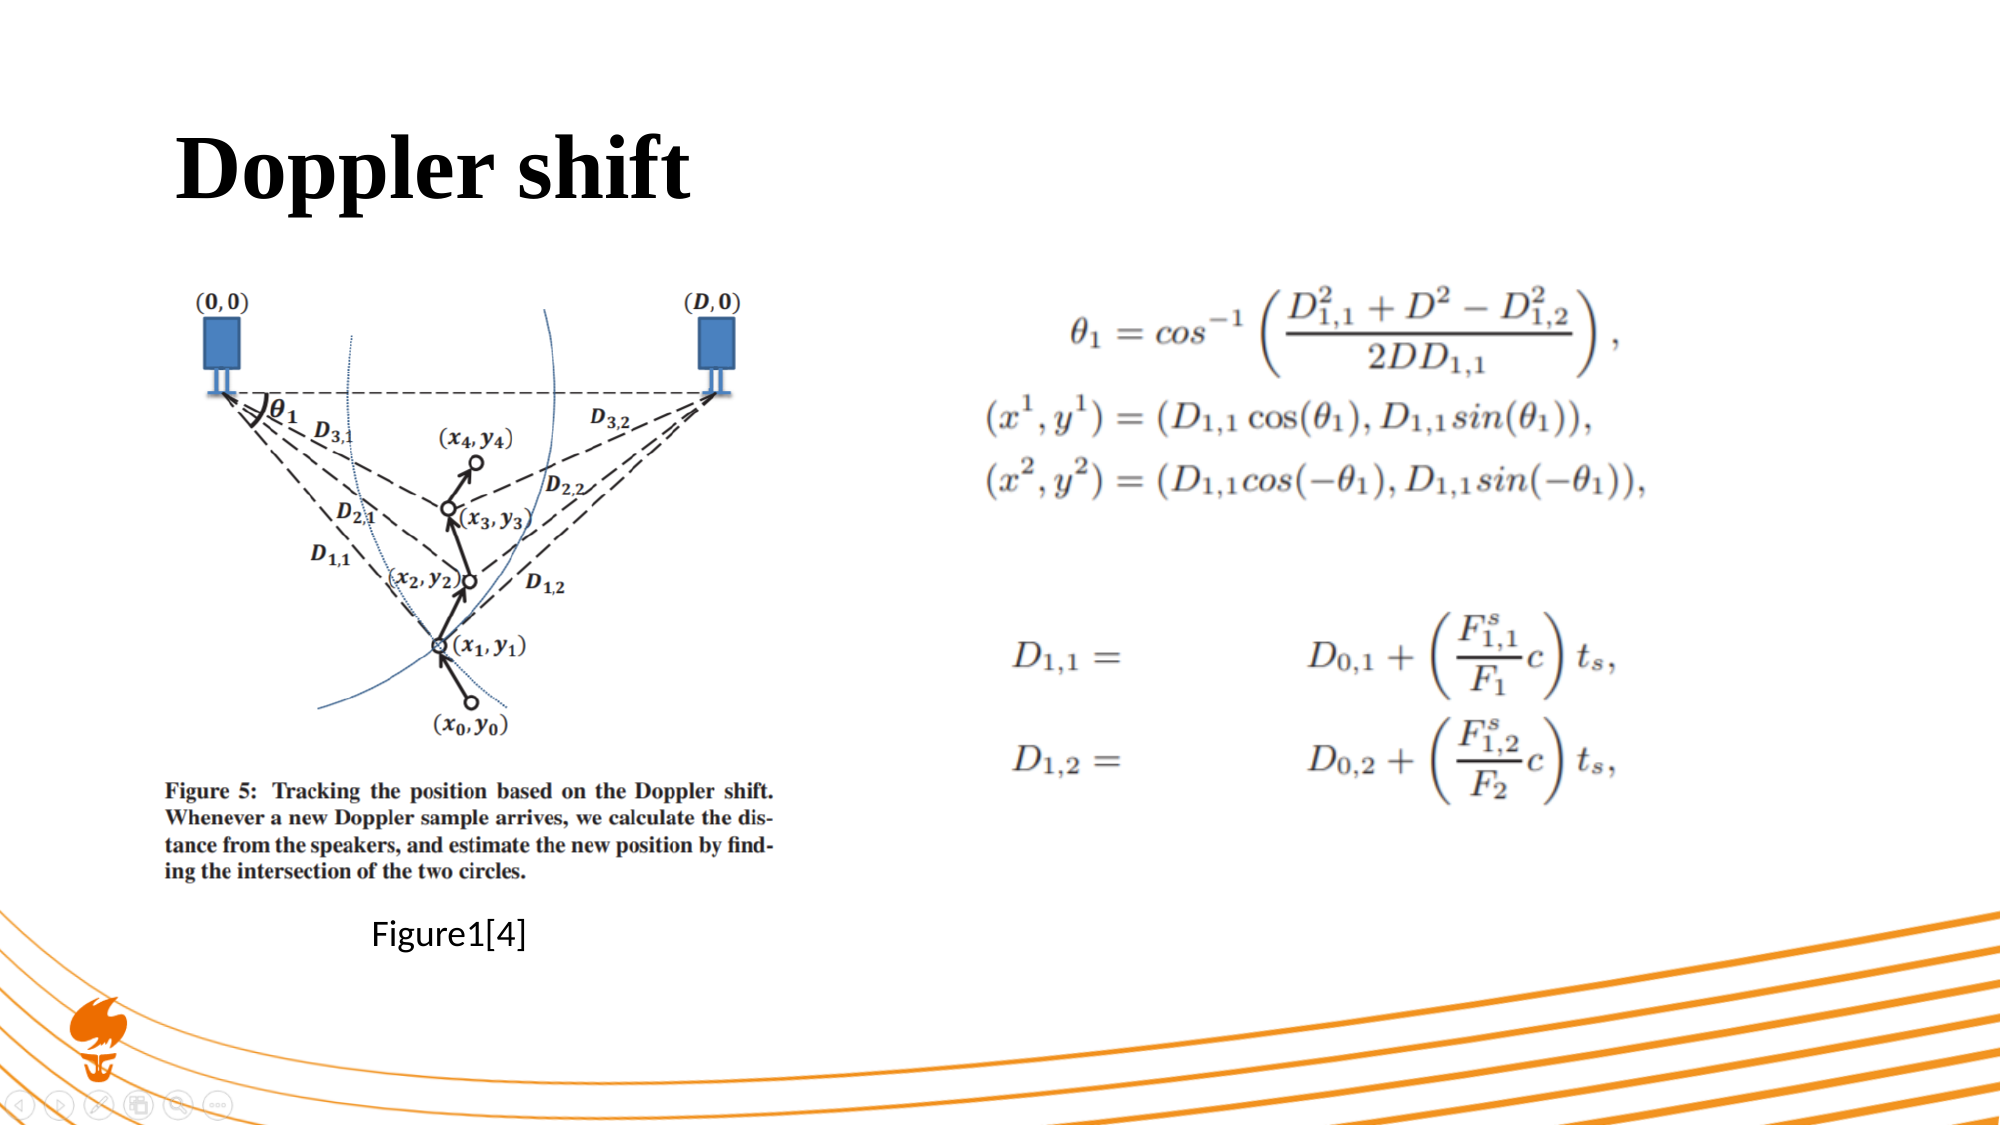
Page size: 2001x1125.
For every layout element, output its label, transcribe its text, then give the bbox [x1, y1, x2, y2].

text_box Figure1[4] [356, 902, 543, 962]
title Doppler shift [137, 59, 1863, 278]
picture [0, 0, 2000, 1125]
